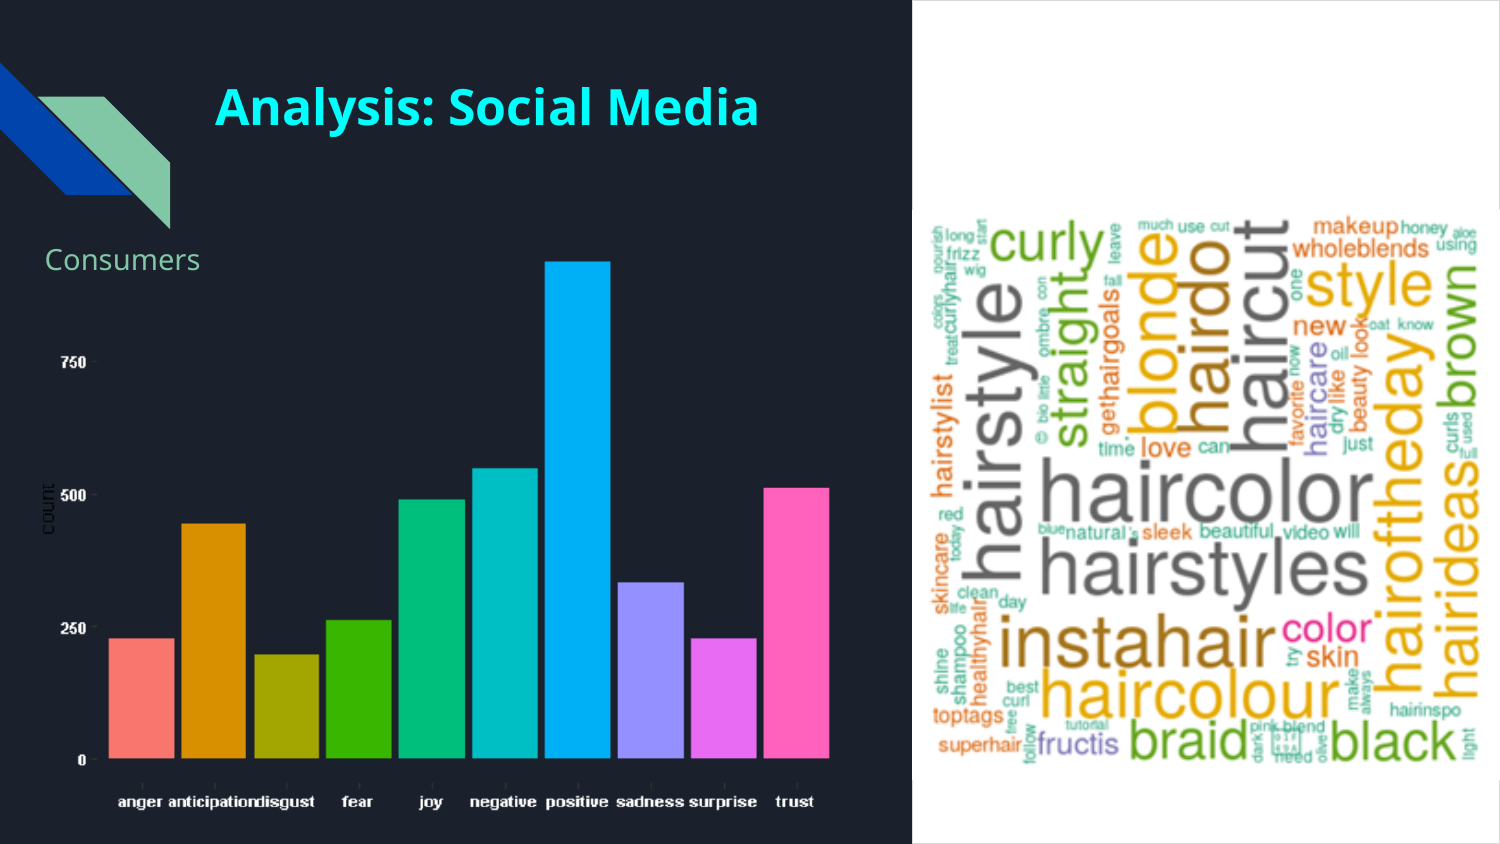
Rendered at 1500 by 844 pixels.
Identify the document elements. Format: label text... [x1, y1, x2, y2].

picture [912, 210, 1500, 780]
text_box [912, 786, 1500, 844]
picture [43, 235, 845, 815]
text_box [912, 0, 1500, 209]
text_box Consumers [29, 226, 274, 301]
title Analysis: Social Media [200, 60, 1356, 211]
